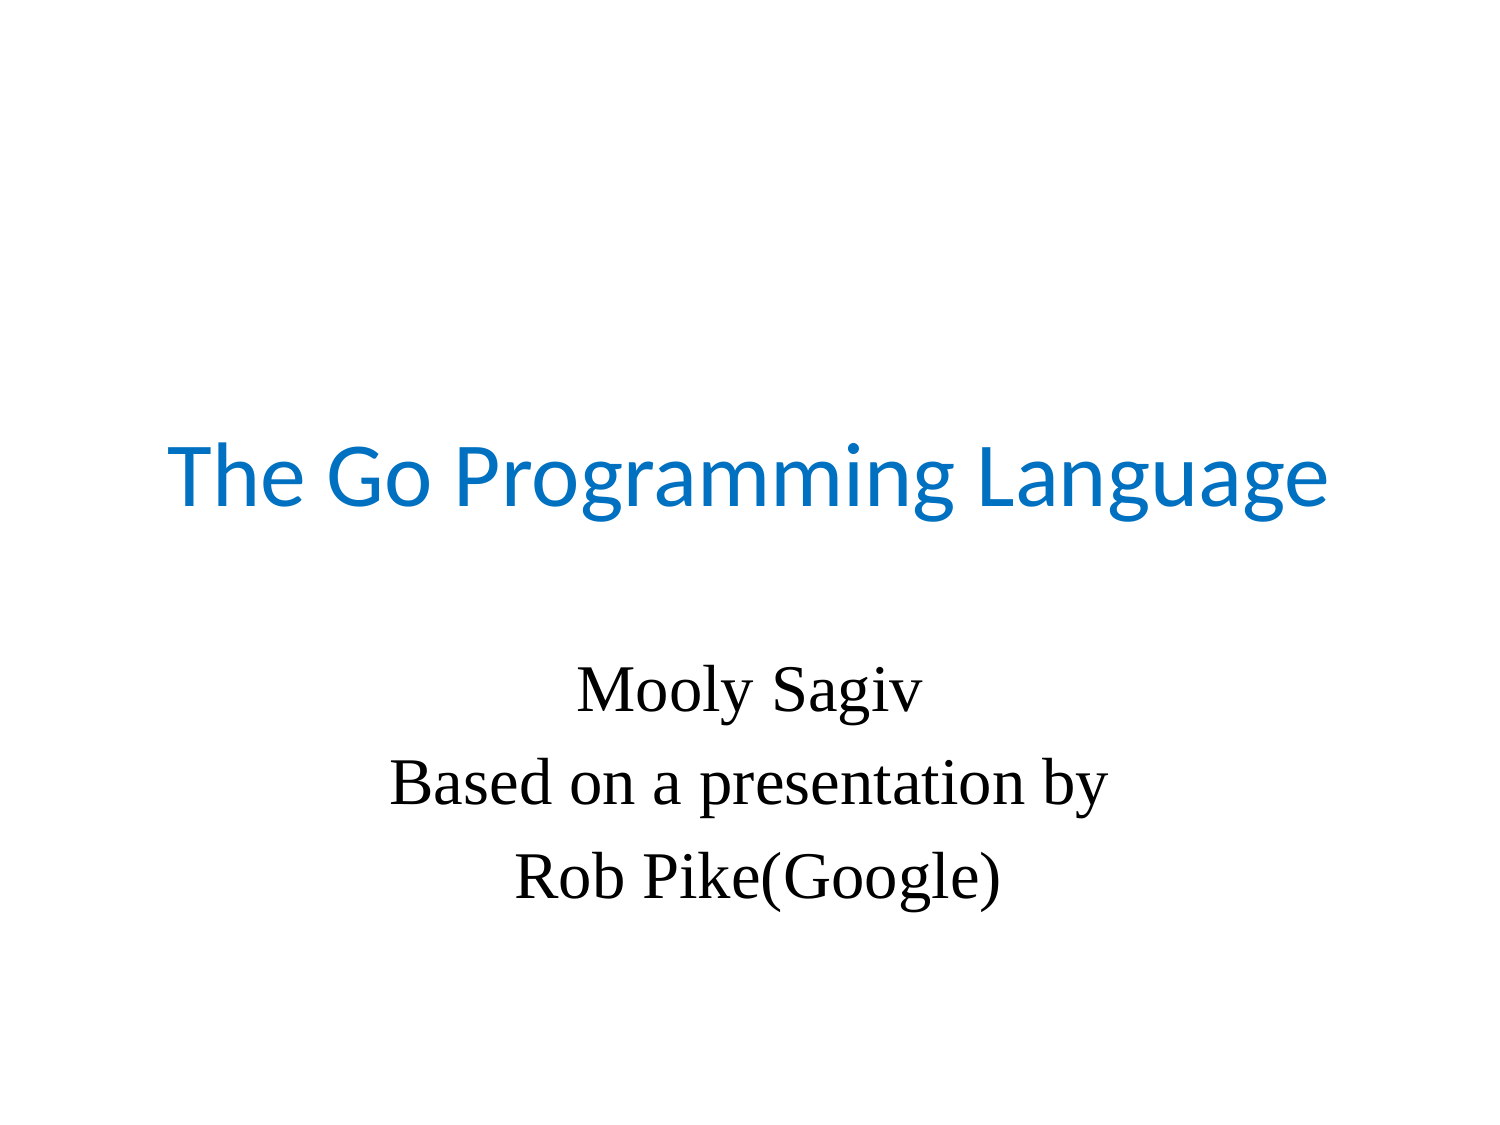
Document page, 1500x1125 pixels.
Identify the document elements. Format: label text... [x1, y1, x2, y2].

subtitle Mooly Sagiv Based on a presentation by Rob Pike(Google) [225, 637, 1275, 925]
title The Go Programming Language [112, 349, 1388, 591]
